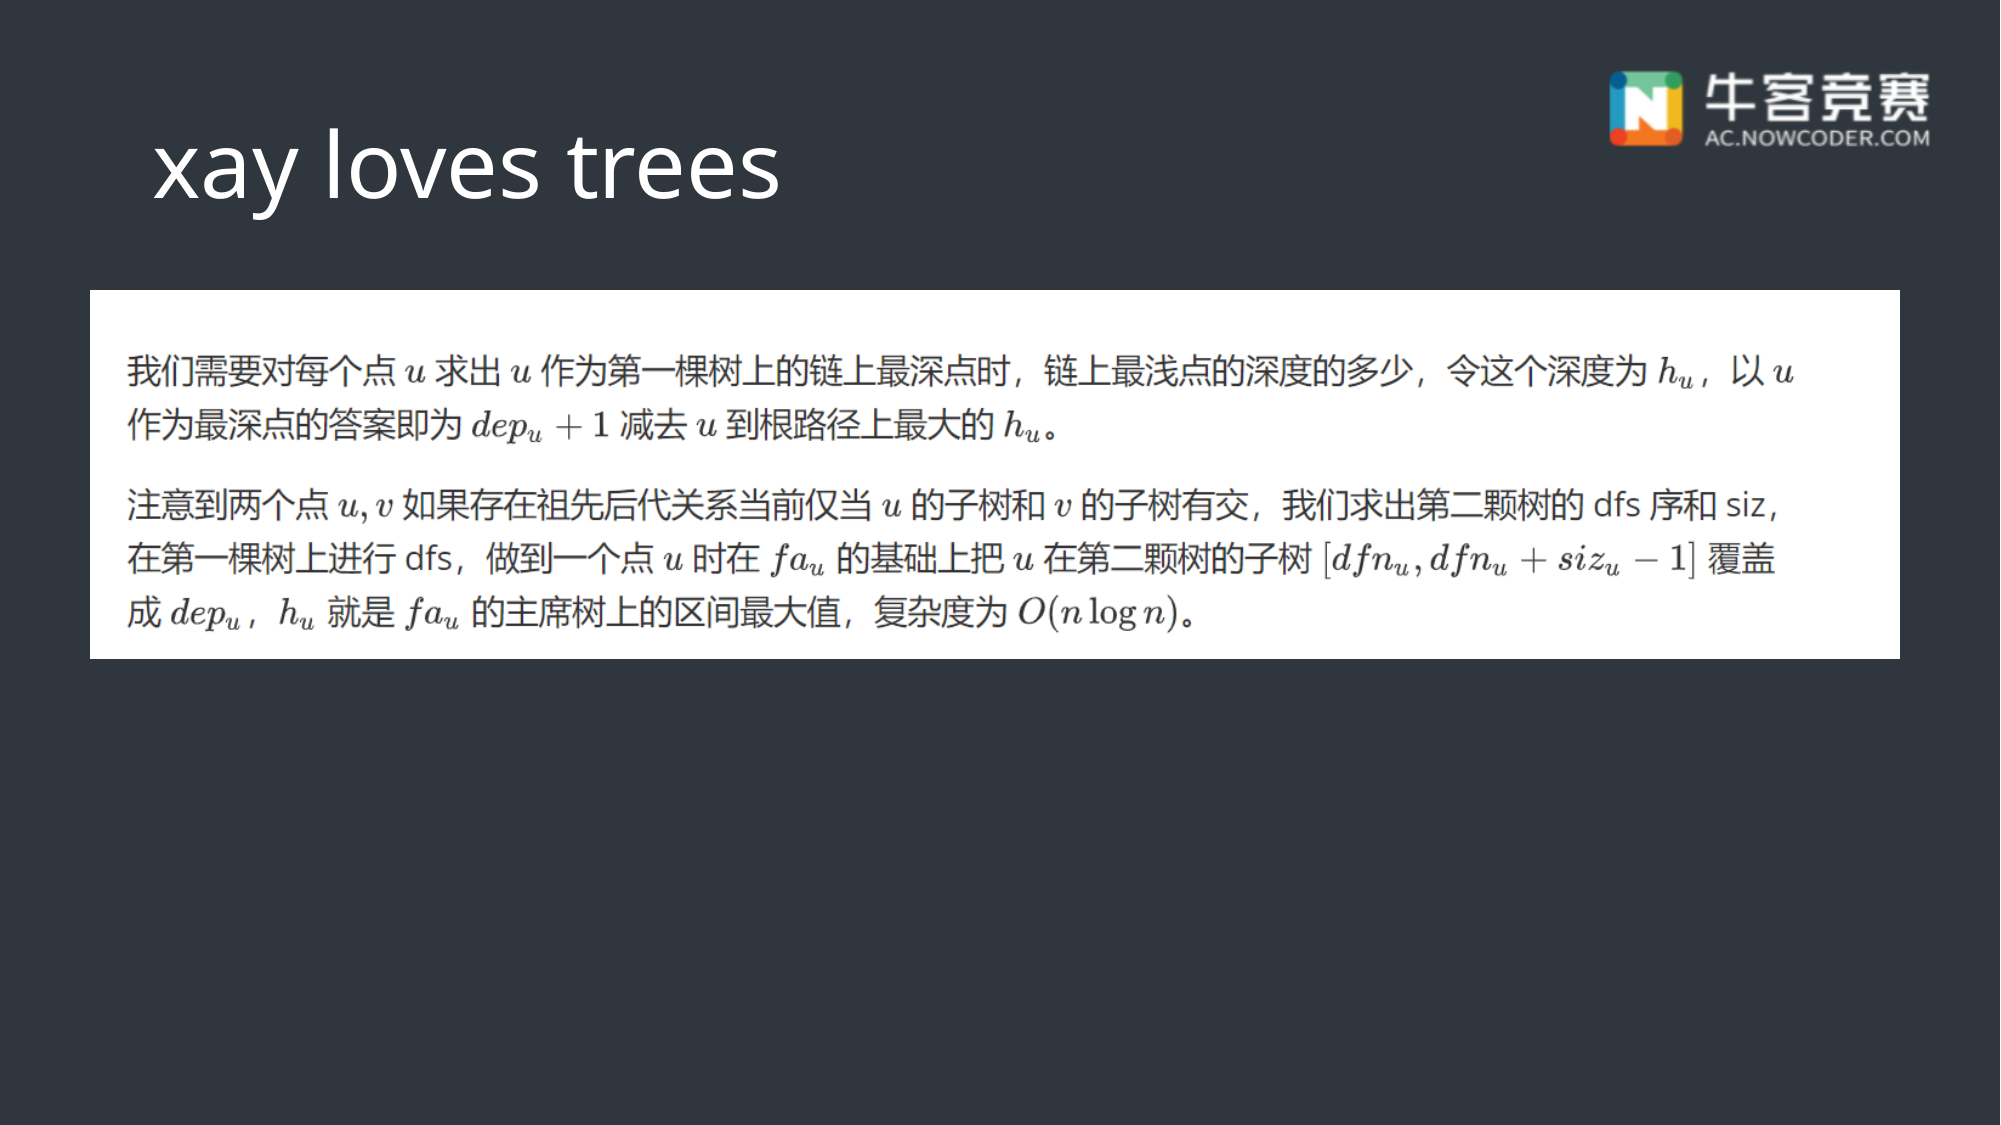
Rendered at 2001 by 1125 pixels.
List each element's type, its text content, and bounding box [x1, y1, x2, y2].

picture [90, 290, 1900, 659]
title xay loves trees [137, 59, 1863, 278]
picture [1549, 0, 2000, 191]
